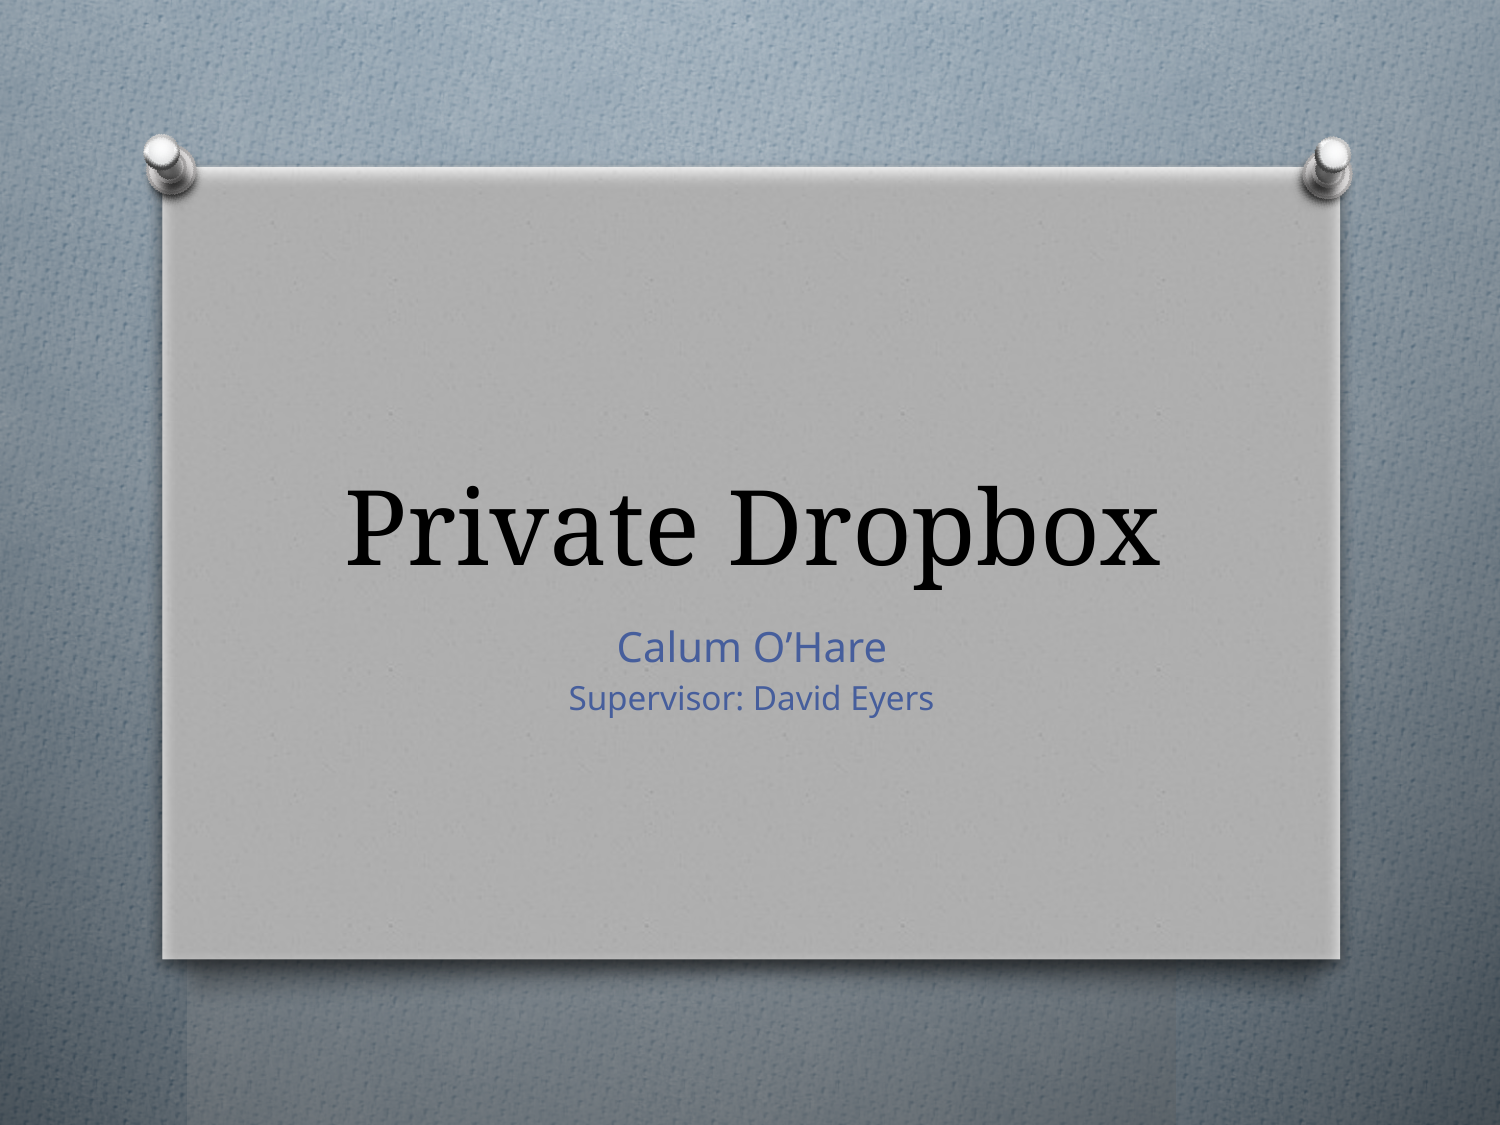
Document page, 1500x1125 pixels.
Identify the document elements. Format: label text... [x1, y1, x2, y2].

title Private Dropbox [283, 294, 1223, 595]
picture [112, 100, 235, 224]
picture [1274, 109, 1396, 230]
subtitle Calum O’Hare Supervisor: David Eyers [283, 612, 1221, 863]
